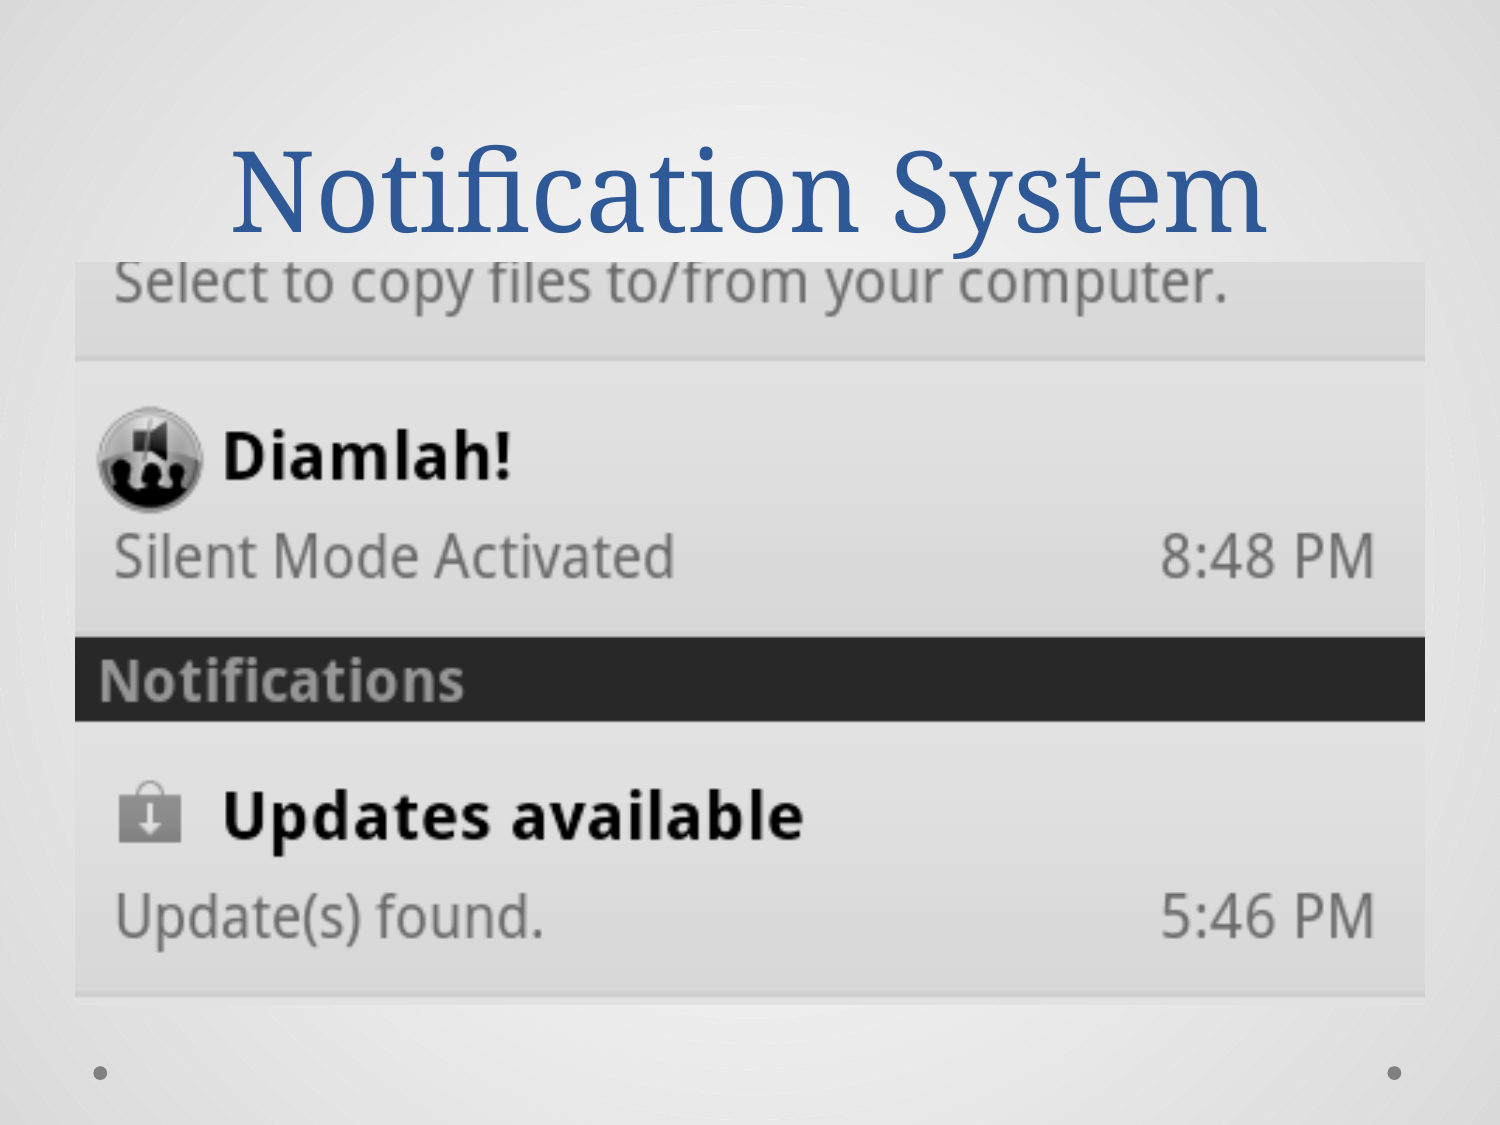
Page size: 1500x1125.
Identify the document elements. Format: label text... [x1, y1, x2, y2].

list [74, 262, 1426, 1006]
title Notification System [75, 0, 1425, 261]
